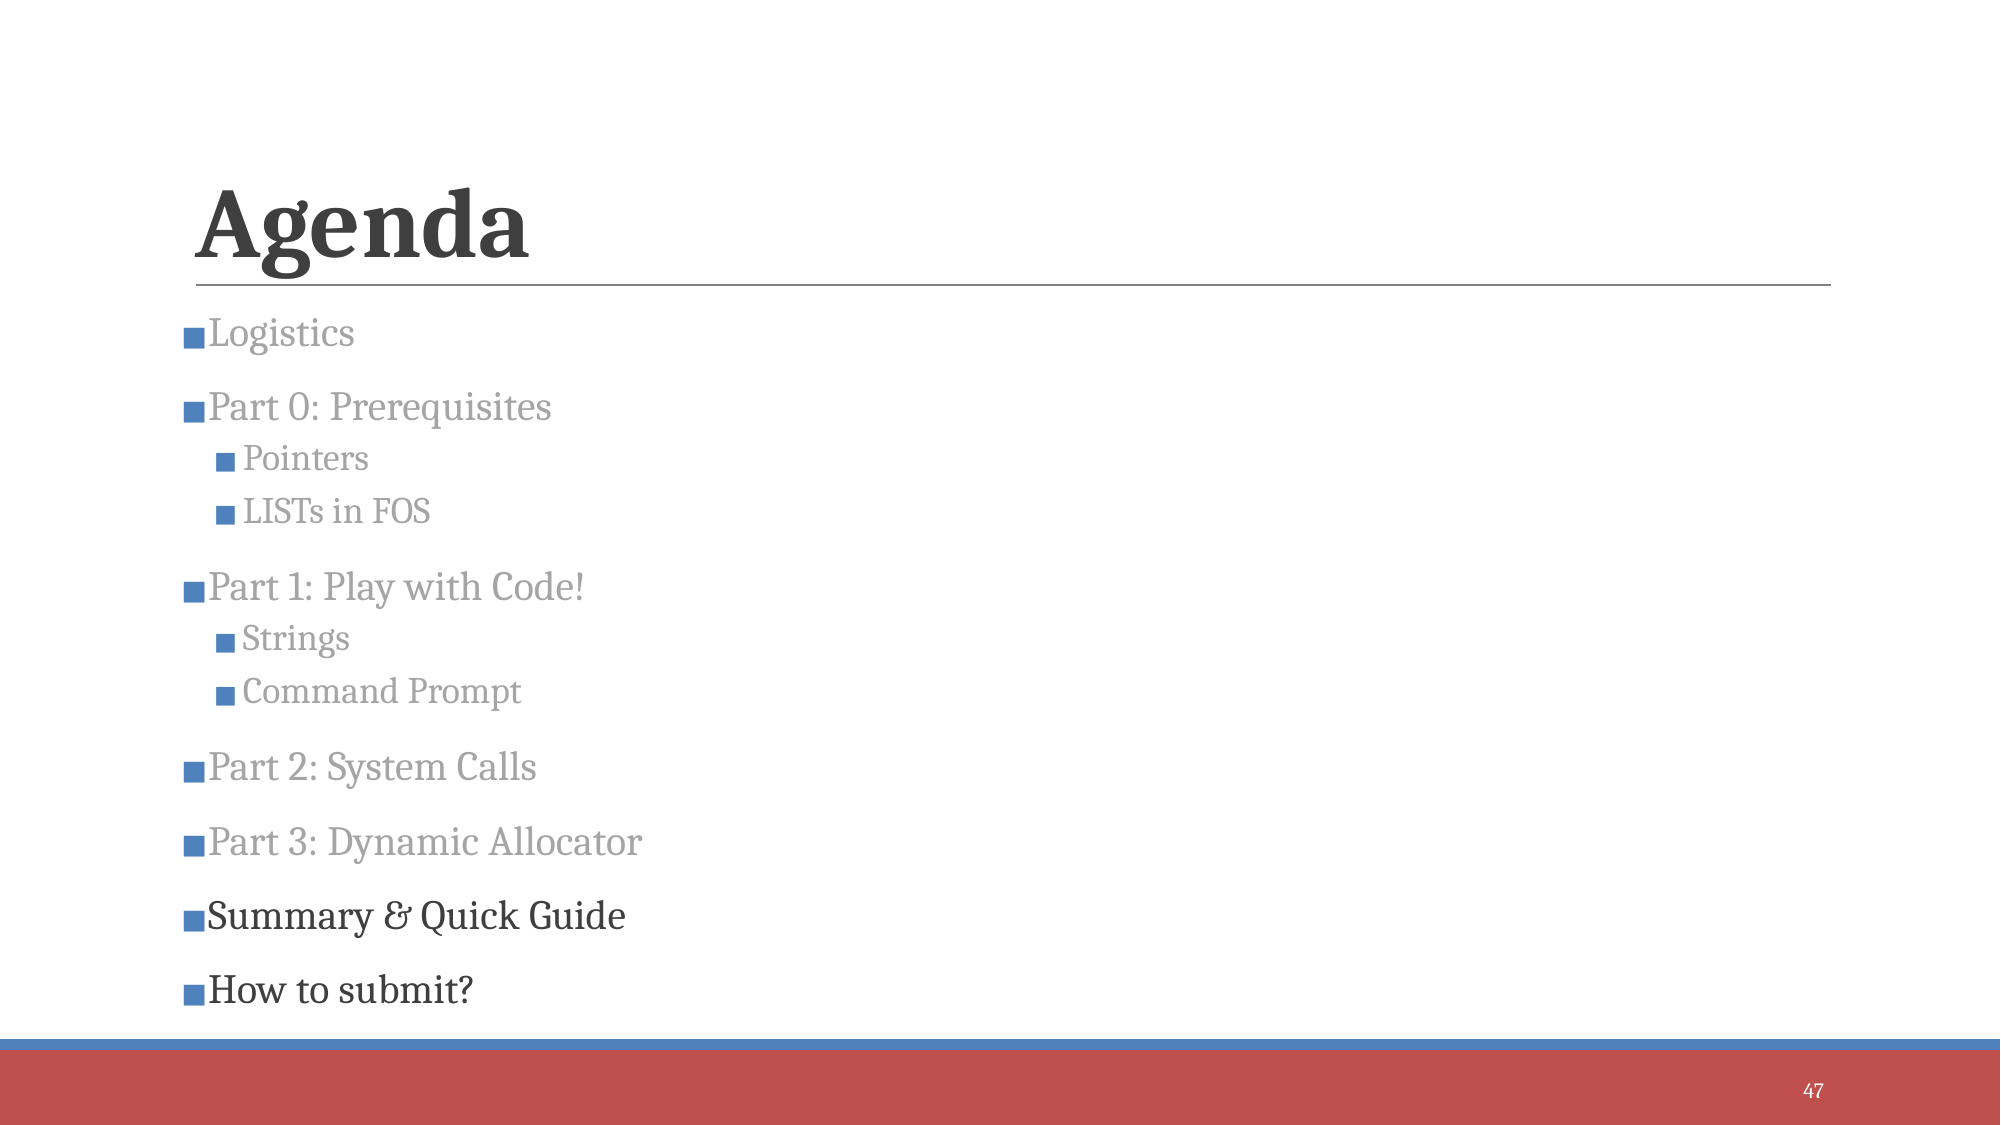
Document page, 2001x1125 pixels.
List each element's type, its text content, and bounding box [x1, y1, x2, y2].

list Logistics Part 0: Prerequisites Pointers LISTs in FOS Part 1: Play with Code! Strings Command Prompt Part 2: System Calls Part 3: Dynamic Allocator Summary & Quick Guide How to submit? [180, 302, 1830, 1040]
title Agenda [180, 47, 1830, 285]
slide_number ‹#› [1624, 1059, 1840, 1120]
